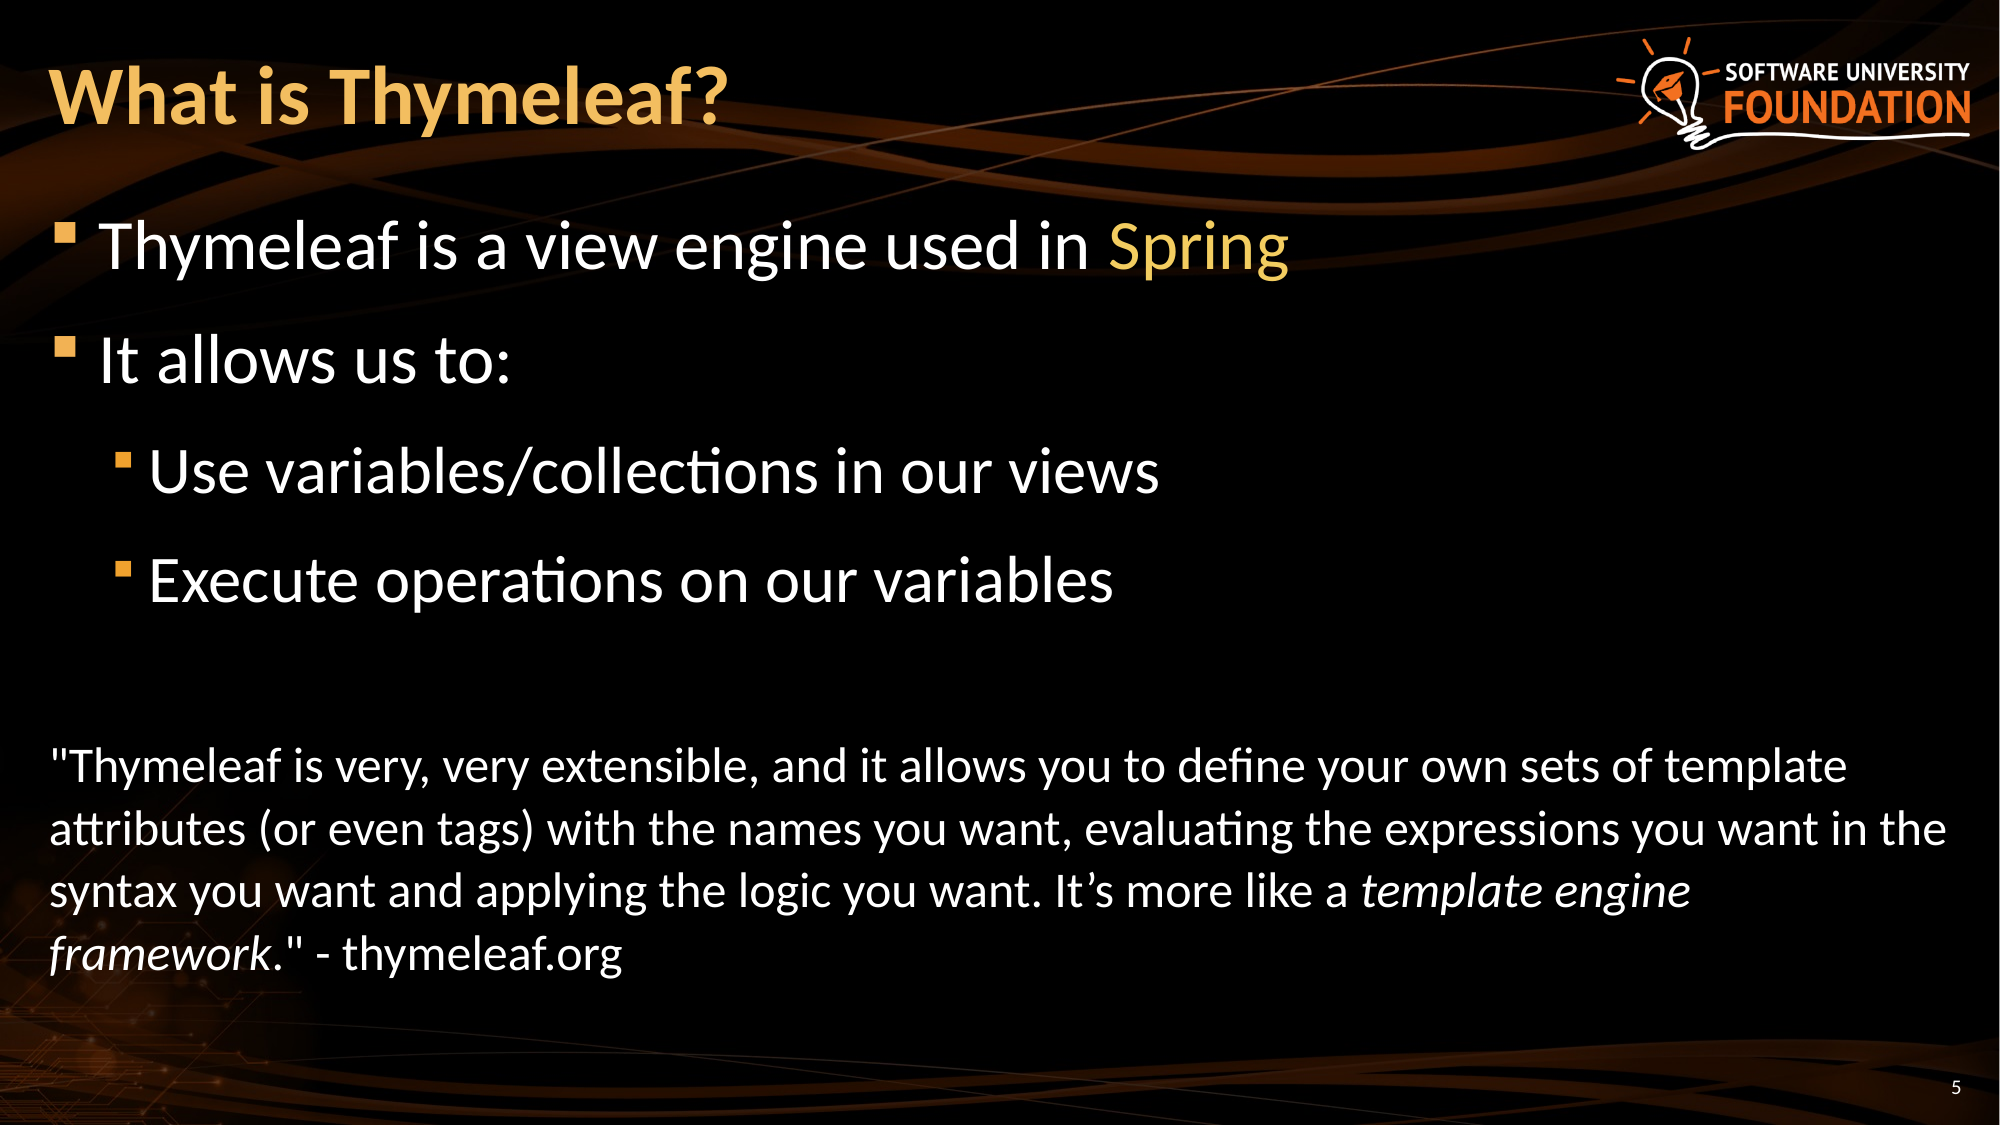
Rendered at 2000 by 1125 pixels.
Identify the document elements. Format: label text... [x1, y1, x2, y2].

title What is Thymeleaf? [30, 6, 1602, 189]
list Thymeleaf is a view engine used in Spring It allows us to: Use variables/collections in our views Execute operations on our variables "Thymeleaf is very, very extensible, and it allows you to define your own sets of template attributes (or even tags) with the names you want, evaluating the expressions you want in the syntax you want and applying the logic you want. It’s more like a template engine framework." - thymeleaf.org [31, 188, 1968, 1103]
picture [0, 0, 2000, 1125]
